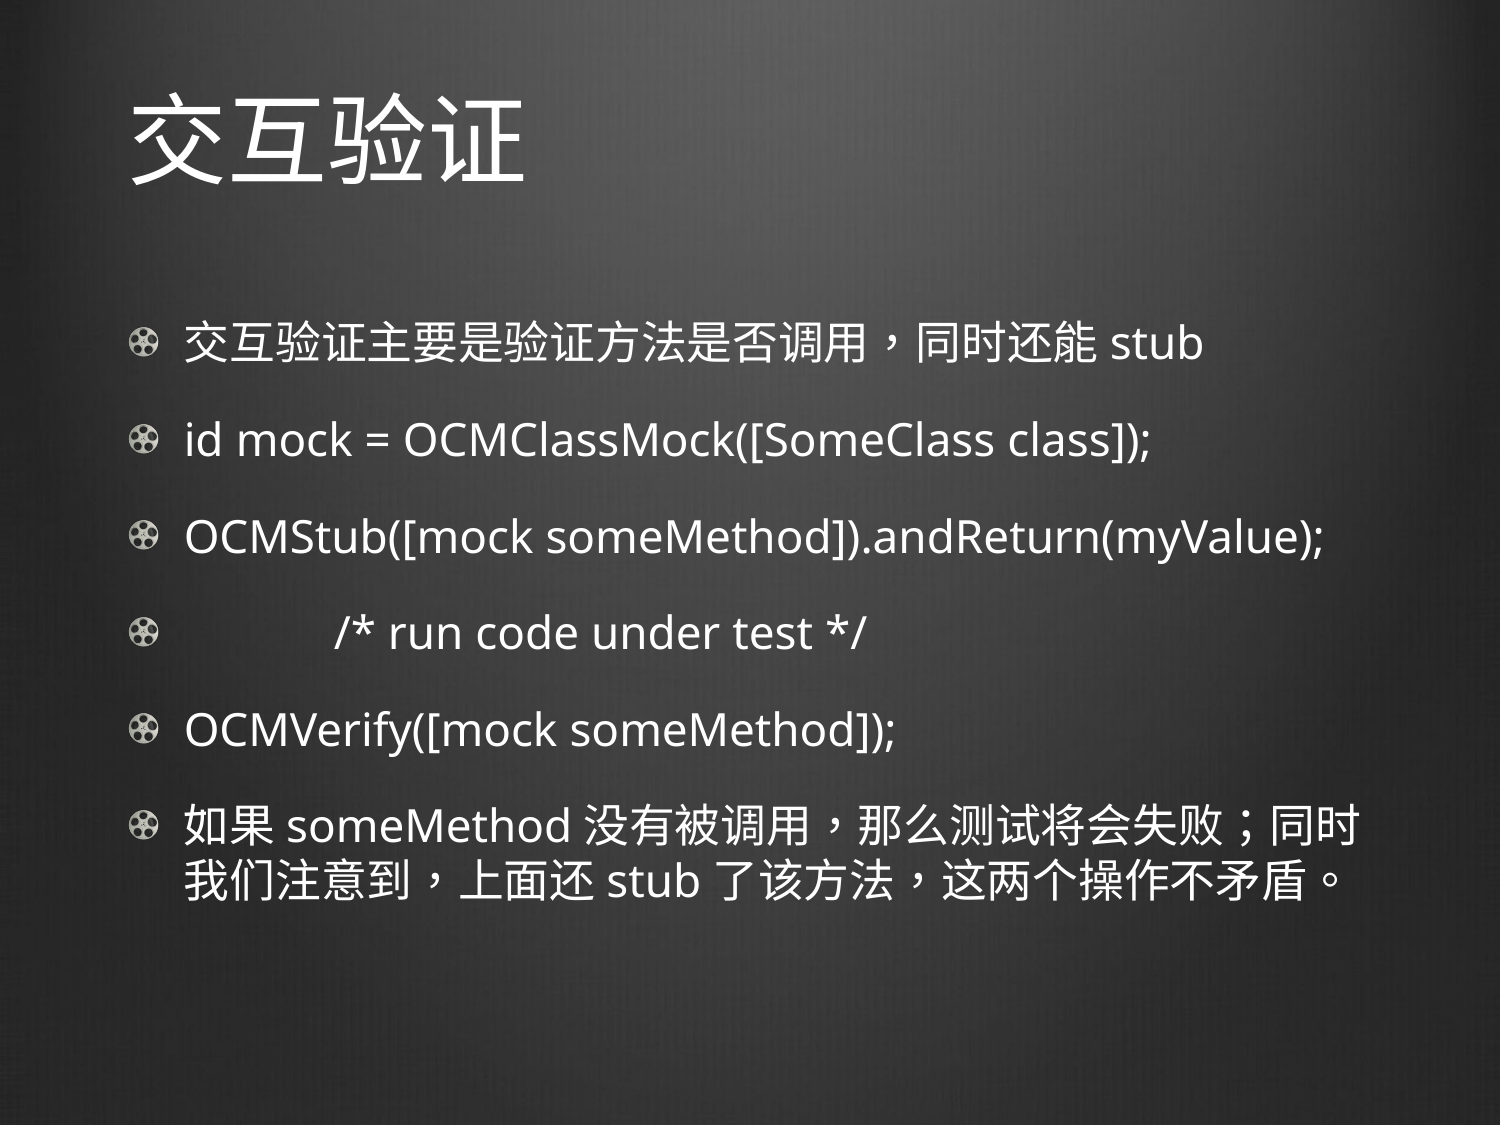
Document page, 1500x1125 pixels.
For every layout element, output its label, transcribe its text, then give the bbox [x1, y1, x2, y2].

list 交互验证主要是验证方法是否调用，同时还能stub id mock = OCMClassMock([SomeClass class]); OCMStub([mock someMethod]).andReturn(myValue); /* run code under test */ OCMVerify([mock someMethod]); 如果someMethod没有被调用，那么测试将会失败；同时我们注意到，上面还stub了该方法，这两个操作不矛盾。 [112, 306, 1388, 1005]
picture [127, 422, 160, 455]
picture [127, 615, 160, 648]
picture [127, 711, 160, 745]
picture [127, 518, 160, 551]
title 交互验证 [112, 19, 1388, 255]
picture [127, 808, 160, 841]
picture [127, 325, 160, 358]
